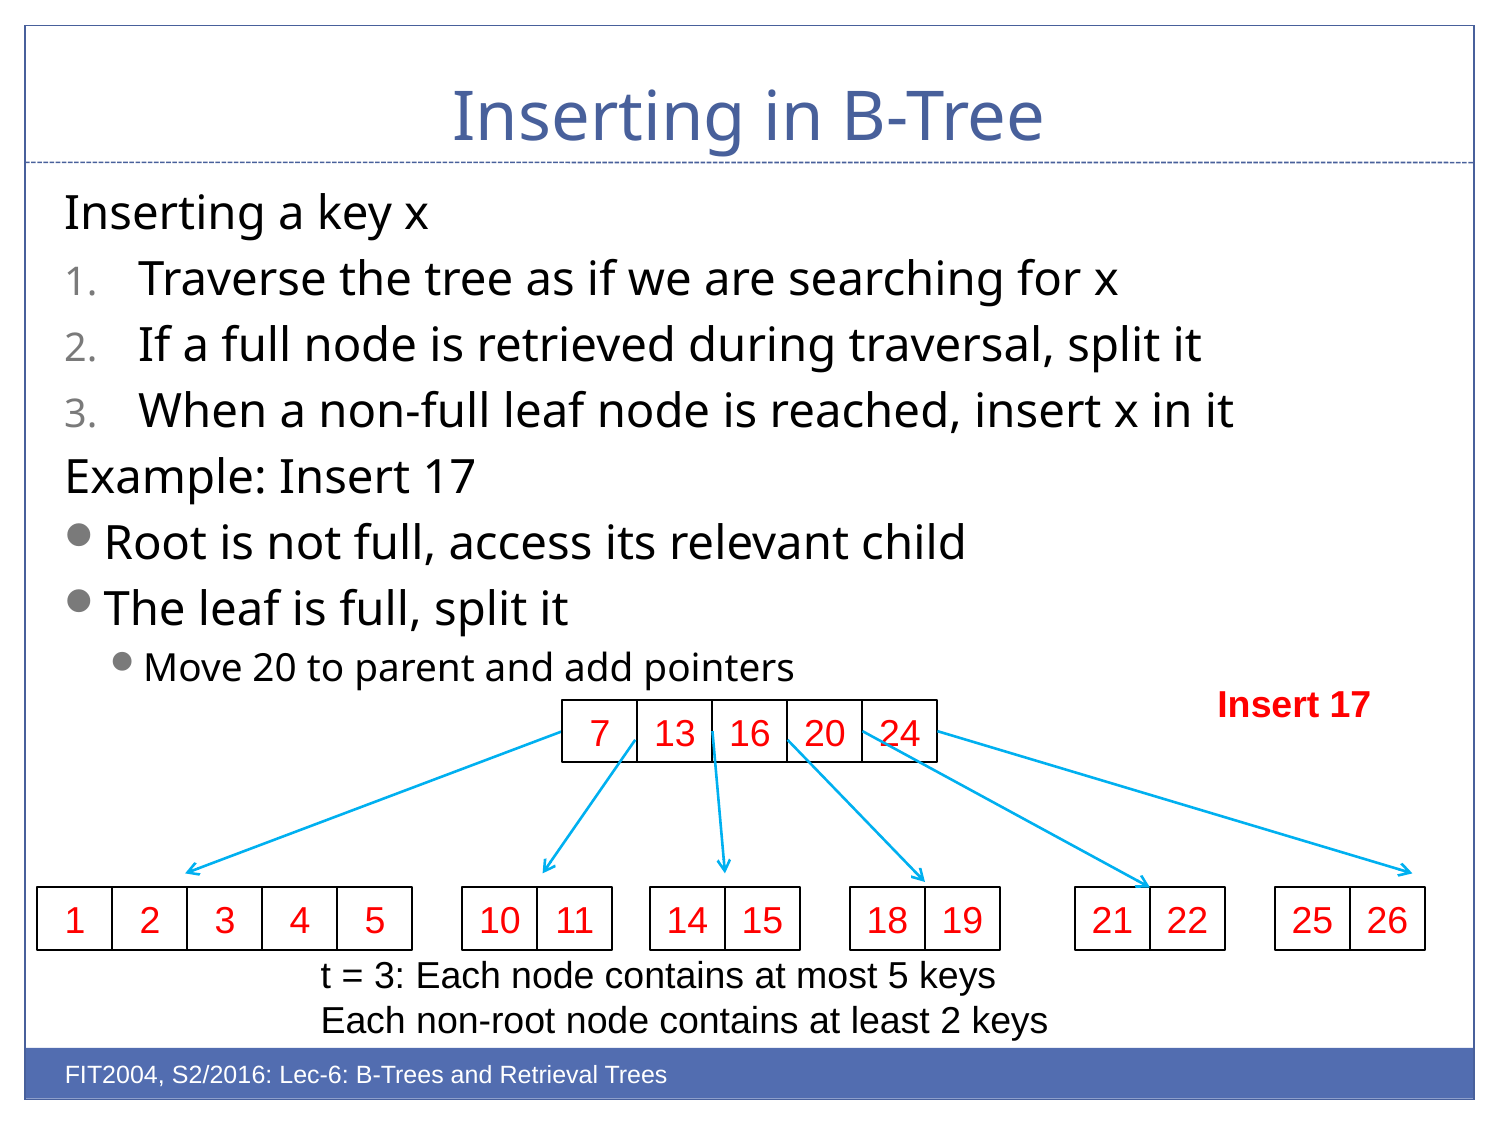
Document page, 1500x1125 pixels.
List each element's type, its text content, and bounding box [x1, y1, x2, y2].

footer FIT2004, S2/2016: Lec-6: B-Trees and Retrieval Trees [50, 1051, 800, 1112]
text_box 18 [849, 892, 924, 943]
text_box t = 3: Each node contains at most 5 keys Each non-root node contains at least 2 keys [305, 943, 1064, 1049]
text_box 21 [1074, 898, 1149, 951]
text_box 4 [263, 886, 336, 951]
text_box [184, 731, 563, 874]
text_box 20 [788, 699, 861, 737]
text_box 25 [1274, 886, 1349, 951]
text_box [542, 739, 636, 874]
text_box 22 [1149, 886, 1226, 951]
text_box 11 [537, 886, 613, 943]
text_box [787, 739, 926, 883]
text_box 13 [636, 699, 711, 763]
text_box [862, 730, 1151, 888]
text_box 7 [561, 699, 636, 738]
text_box 2 [111, 886, 186, 951]
text_box 26 [1349, 886, 1426, 951]
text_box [712, 731, 726, 874]
text_box 5 [336, 886, 413, 943]
title Inserting in B-Tree [49, 37, 1450, 162]
text_box 1 [36, 886, 111, 951]
text_box 19 [924, 899, 1001, 943]
text_box 14 [649, 886, 724, 943]
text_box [1152, 731, 1413, 874]
text_box 16 [711, 699, 788, 763]
list Inserting a key x Traverse the tree as if we are searching for x If a full node is retrieved during traversal, split it When a non-full leaf node is reached, insert x in it Example: Insert 17 Root is not full, access its relevant child The leaf is full, split it Move 20 to parent and add pointers [49, 174, 1500, 700]
text_box 15 [724, 886, 801, 943]
text_box Insert 17 [1202, 672, 1387, 728]
text_box 24 [861, 699, 938, 730]
text_box 3 [186, 886, 263, 951]
text_box 10 [462, 886, 537, 943]
